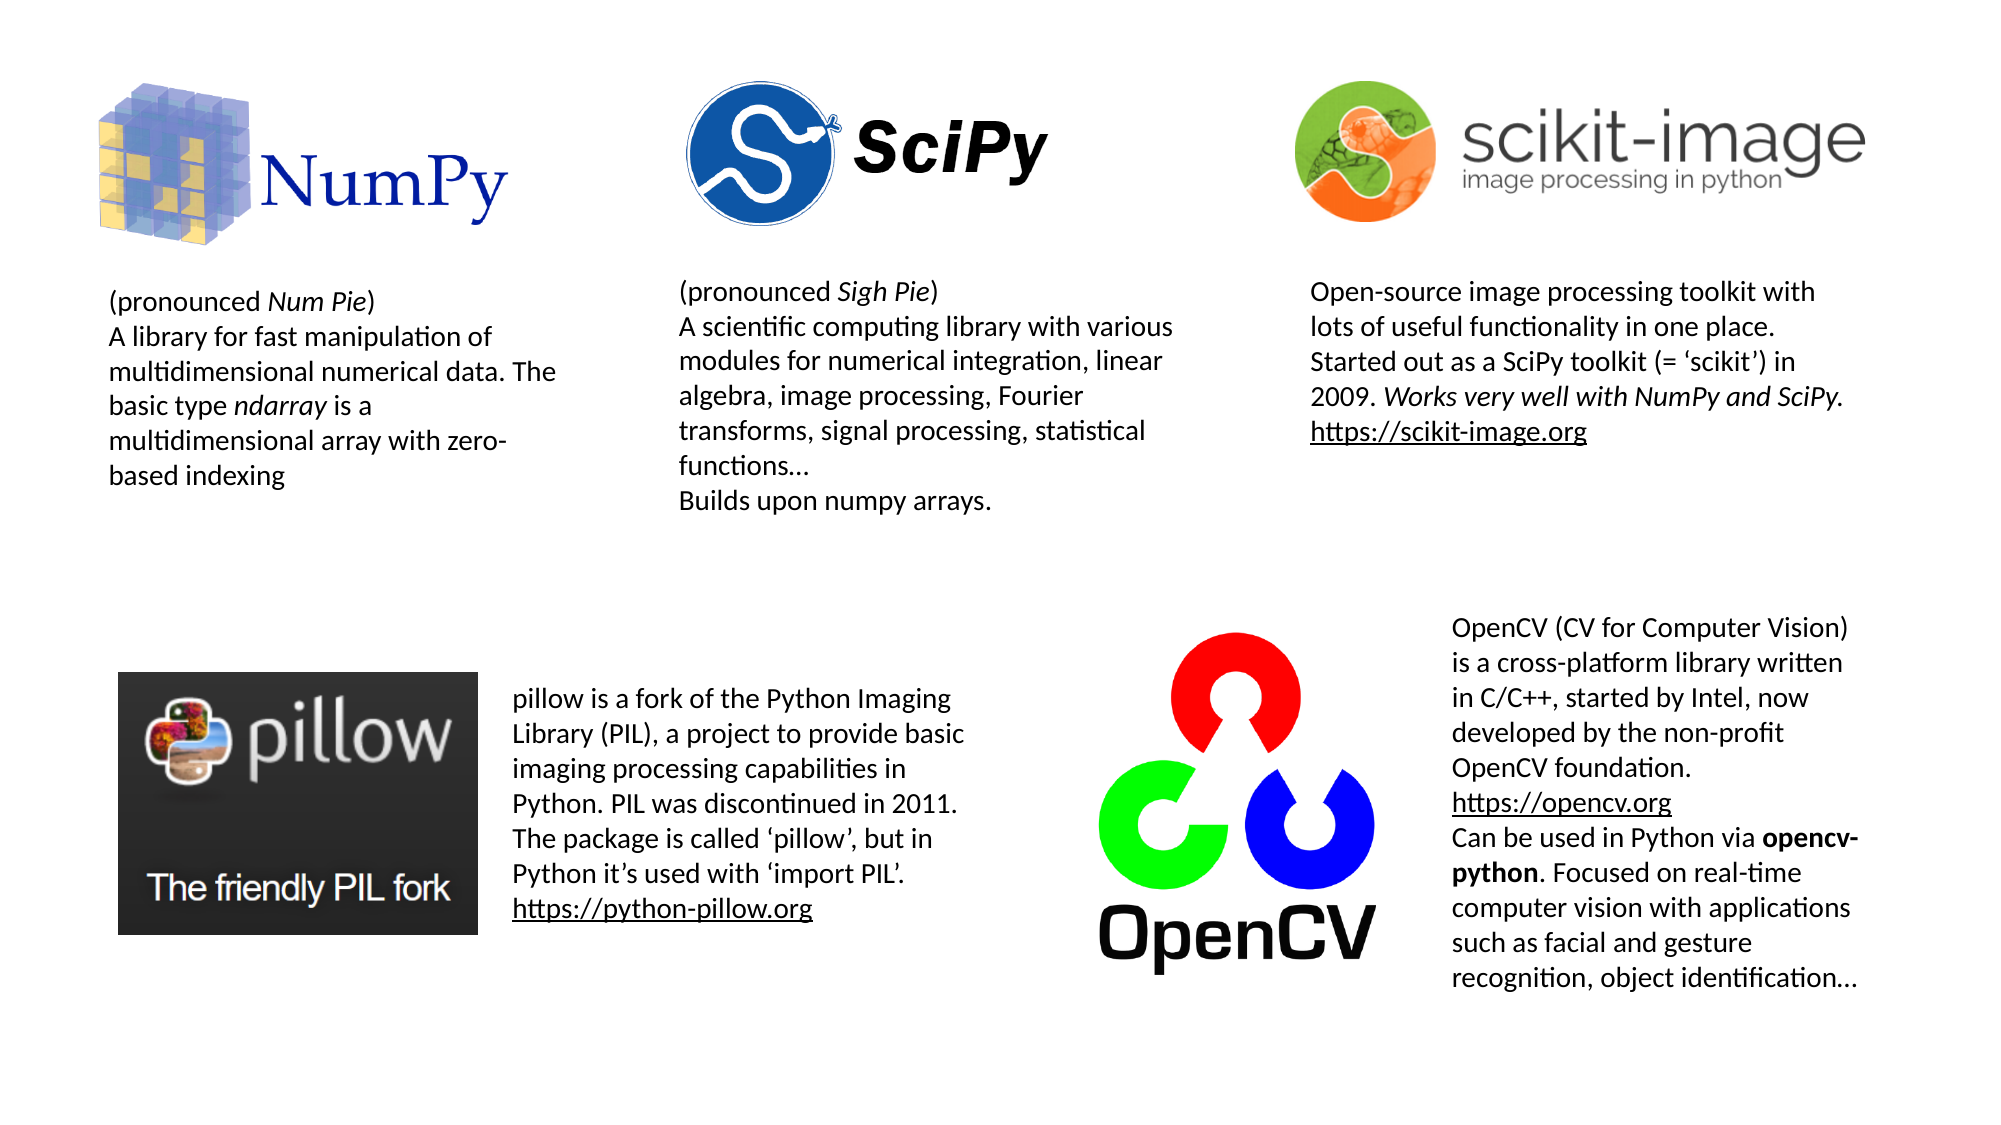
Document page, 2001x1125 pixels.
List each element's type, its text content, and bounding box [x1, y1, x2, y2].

text_box (pronounced Sigh Pie) A scientific computing library with various modules for numerical integration, linear algebra, image processing, Fourier transforms, signal processing, statistical functions… Builds upon numpy arrays. [663, 264, 1217, 524]
picture [686, 81, 1050, 227]
text_box (pronounced Num Pie) A library for fast manipulation of multidimensional numerical data. The basic type ndarray is a multidimensional array with zero-based indexing [93, 274, 582, 534]
picture [118, 672, 478, 935]
text_box pillow is a fork of the Python Imaging Library (PIL), a project to provide basic imaging processing capabilities in Python. PIL was discontinued in 2011. The package is called ‘pillow’, but in Python it’s used with ‘import PIL’. https://python-pillow.org [497, 672, 1016, 932]
picture [1097, 632, 1376, 975]
picture [1295, 81, 1866, 223]
text_box OpenCV (CV for Computer Vision) is a cross-platform library written in C/C++, started by Intel, now developed by the non-profit OpenCV foundation. https://opencv.org Can be used in Python via opencv-python. Focused on real-time computer vision with applications such as facial and gesture recognition, object identification… [1437, 601, 1881, 1001]
text_box Open-source image processing toolkit with lots of useful functionality in one place. Started out as a SciPy toolkit (= ‘scikit’) in 2009. Works very well with NumPy and SciPy. https://scikit-image.org [1295, 264, 1866, 455]
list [93, 81, 511, 246]
